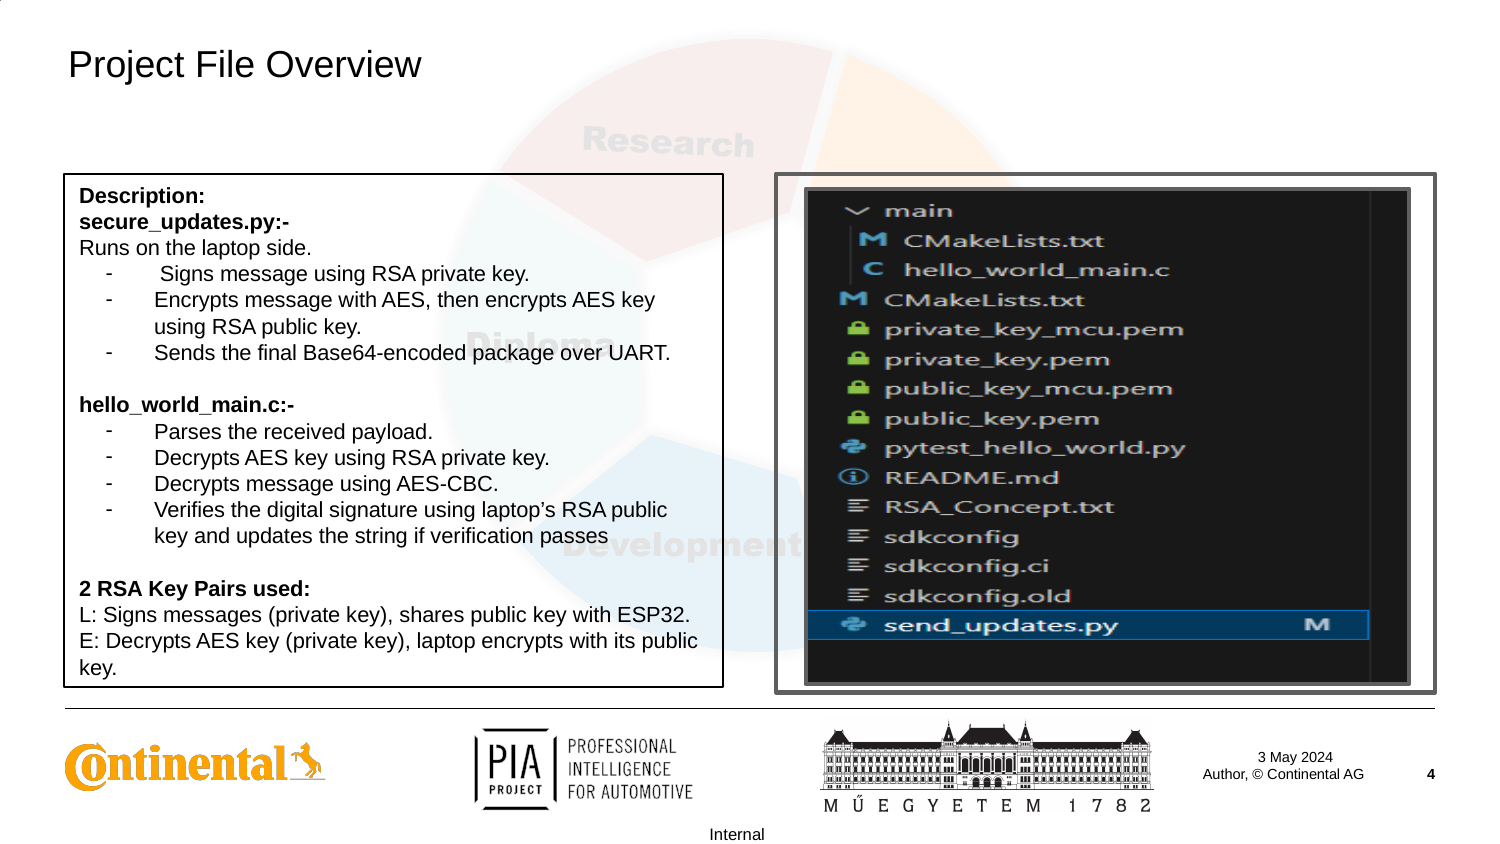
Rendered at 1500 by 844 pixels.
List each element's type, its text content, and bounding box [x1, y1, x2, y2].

text_box Description: secure_updates.py:- Runs on the laptop side. Signs message using RSA private key. Encrypts message with AES, then encrypts AES key using RSA public key. Sends the final Base64-encoded package over UART. hello_world_main.c:- Parses the received payload. Decrypts AES key using RSA private key. Decrypts message using AES-CBC. Verifies the digital signature using laptop’s RSA public key and updates the string if verification passes 2 RSA Key Pairs used: L: Signs messages (private key), shares public key with ESP32. E: Decrypts AES key (private key), laptop encrypts with its public key. [64, 173, 724, 687]
text_box [776, 173, 1436, 693]
footer Author, © Continental AG [1203, 765, 1371, 784]
picture [41, 718, 346, 813]
slide_number ‹#› [1376, 765, 1436, 784]
picture [807, 190, 1408, 682]
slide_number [1257, 746, 1371, 765]
picture [820, 718, 1154, 812]
picture [459, 713, 708, 826]
text_box Project File Overview [53, 32, 1092, 92]
